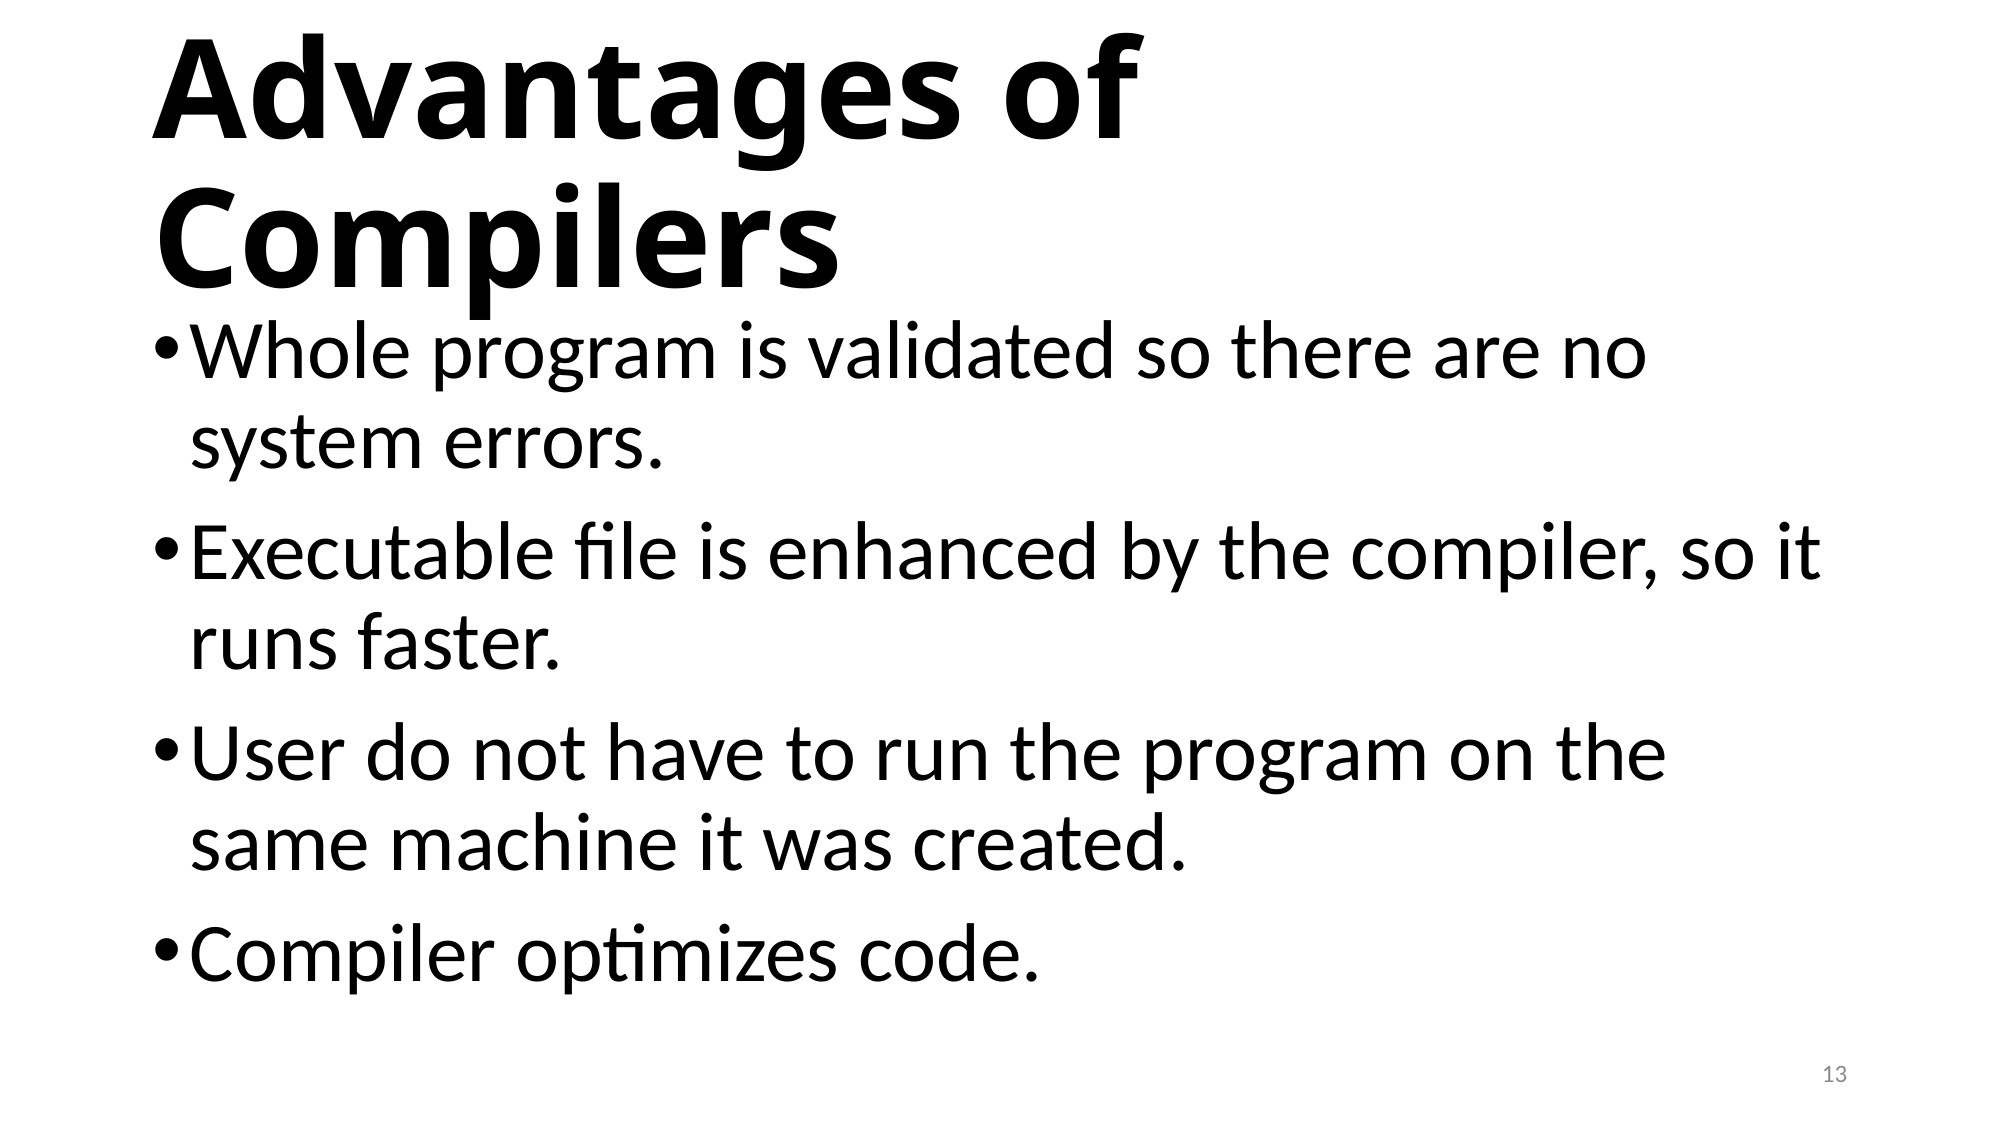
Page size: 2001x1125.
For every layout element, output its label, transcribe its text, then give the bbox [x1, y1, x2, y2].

title Advantages of Compilers [137, 59, 1863, 278]
slide_number 13 [1412, 1042, 1863, 1103]
list Whole program is validated so there are no system errors. Executable file is enhanced by the compiler, so it runs faster. User do not have to run the program on the same machine it was created. Compiler optimizes code. [137, 299, 1863, 1014]
